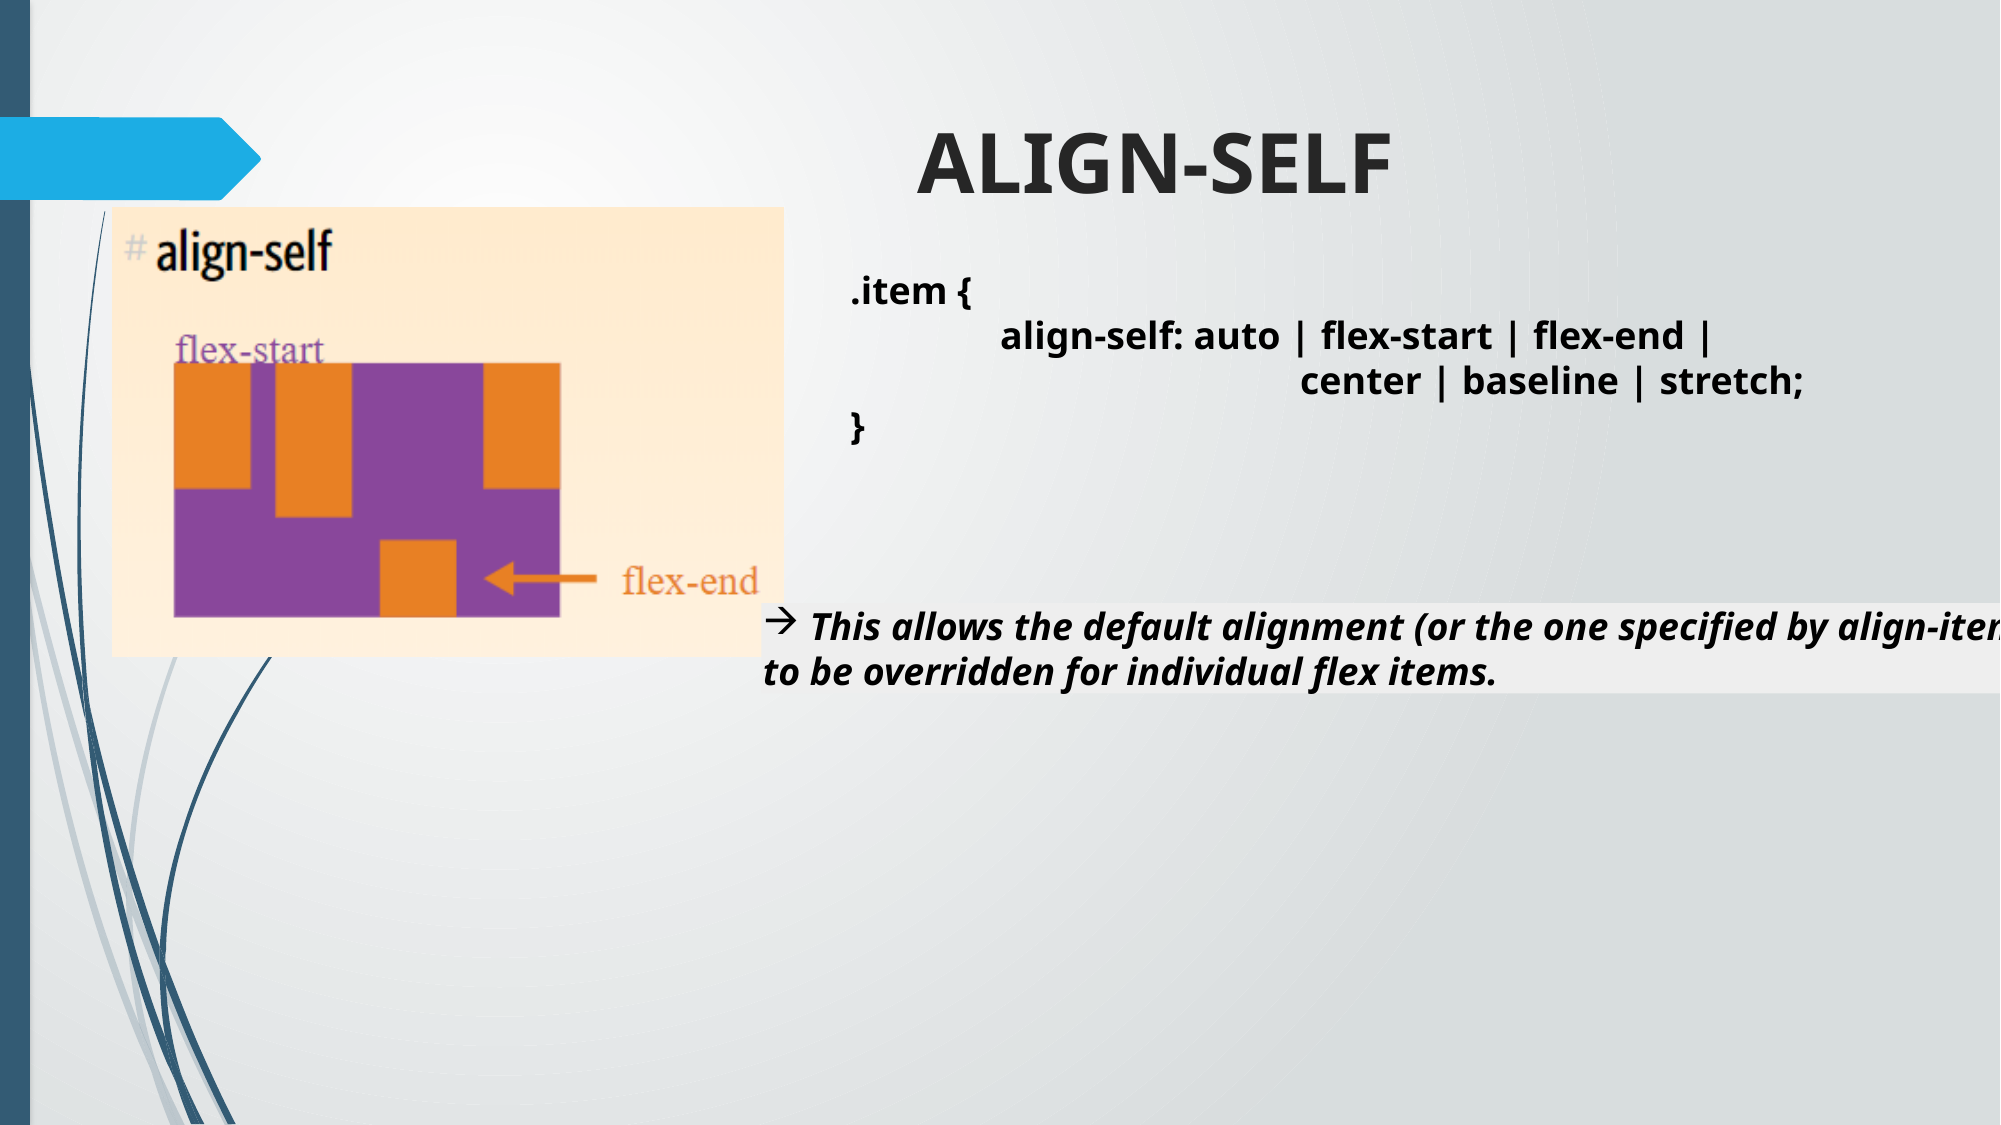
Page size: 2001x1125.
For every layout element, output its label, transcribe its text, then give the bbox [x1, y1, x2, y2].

text_box .item { align-self: auto | flex-start | flex-end | center | baseline | stretch; } [835, 259, 1836, 455]
title ALIGN-SELF [425, 102, 1888, 313]
text_box This allows the default alignment (or the one specified by align-items) to be overridden for individual flex items. [761, 603, 2000, 694]
picture [112, 207, 784, 657]
